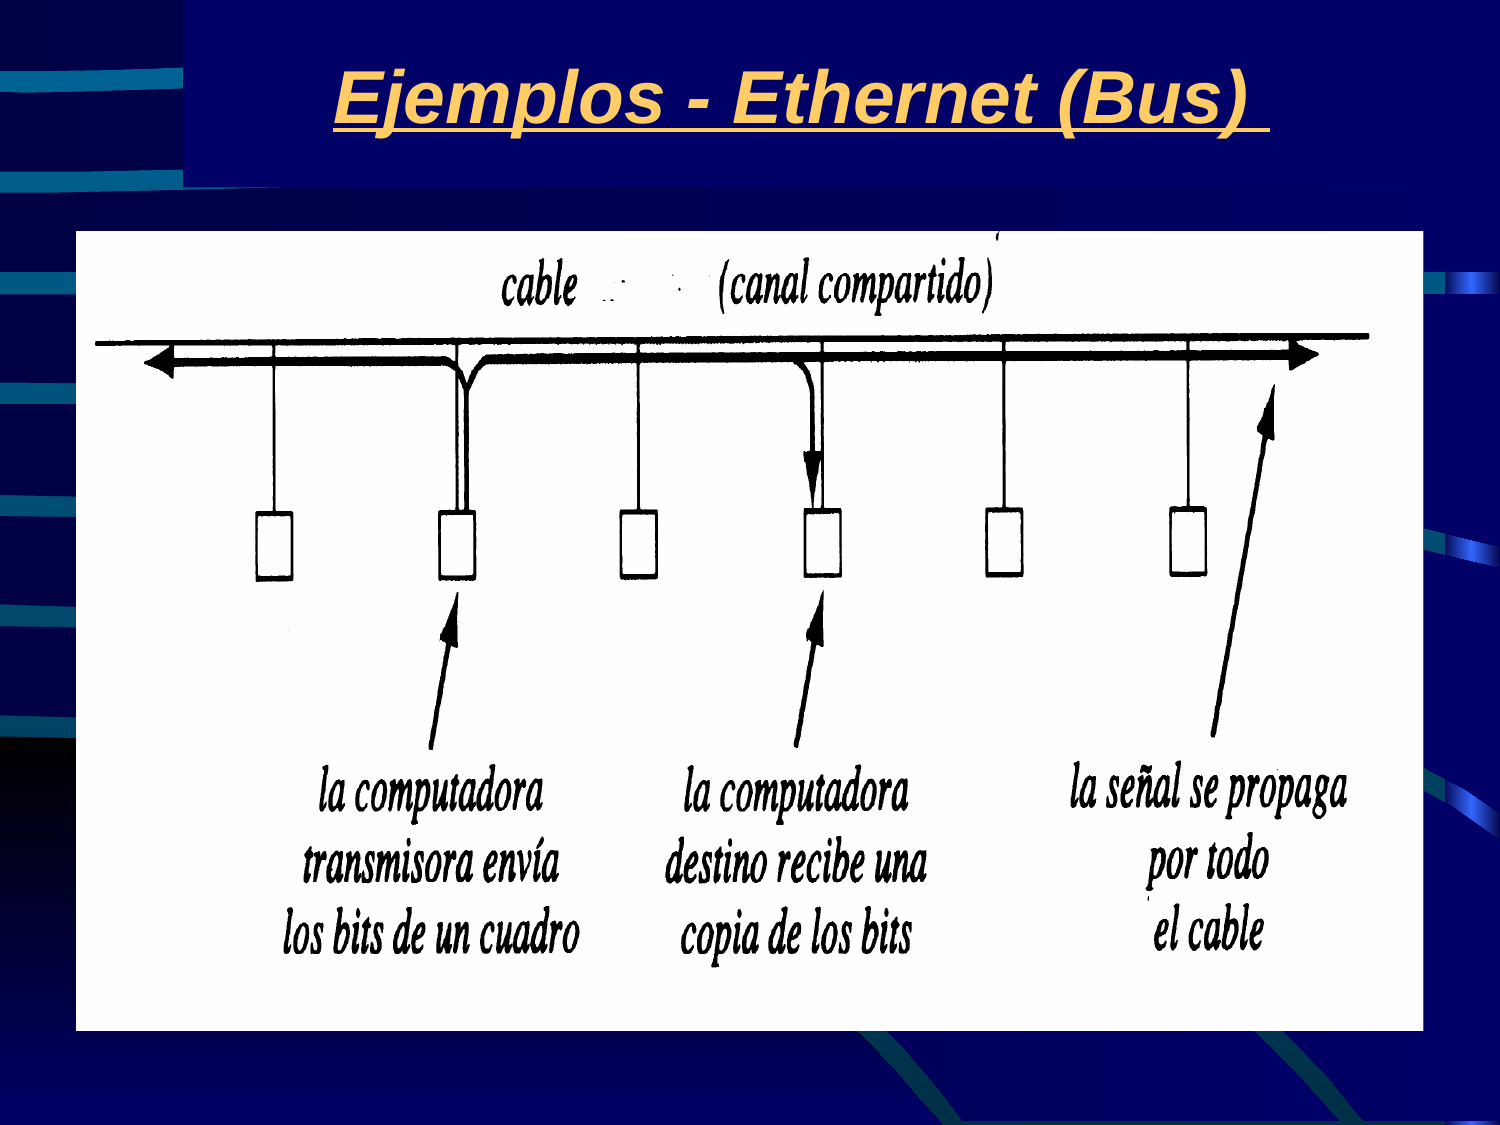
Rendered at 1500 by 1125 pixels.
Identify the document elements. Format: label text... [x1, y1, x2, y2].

title Ejemplos - Ethernet (Bus) [182, 0, 1421, 188]
picture [76, 231, 1424, 1031]
